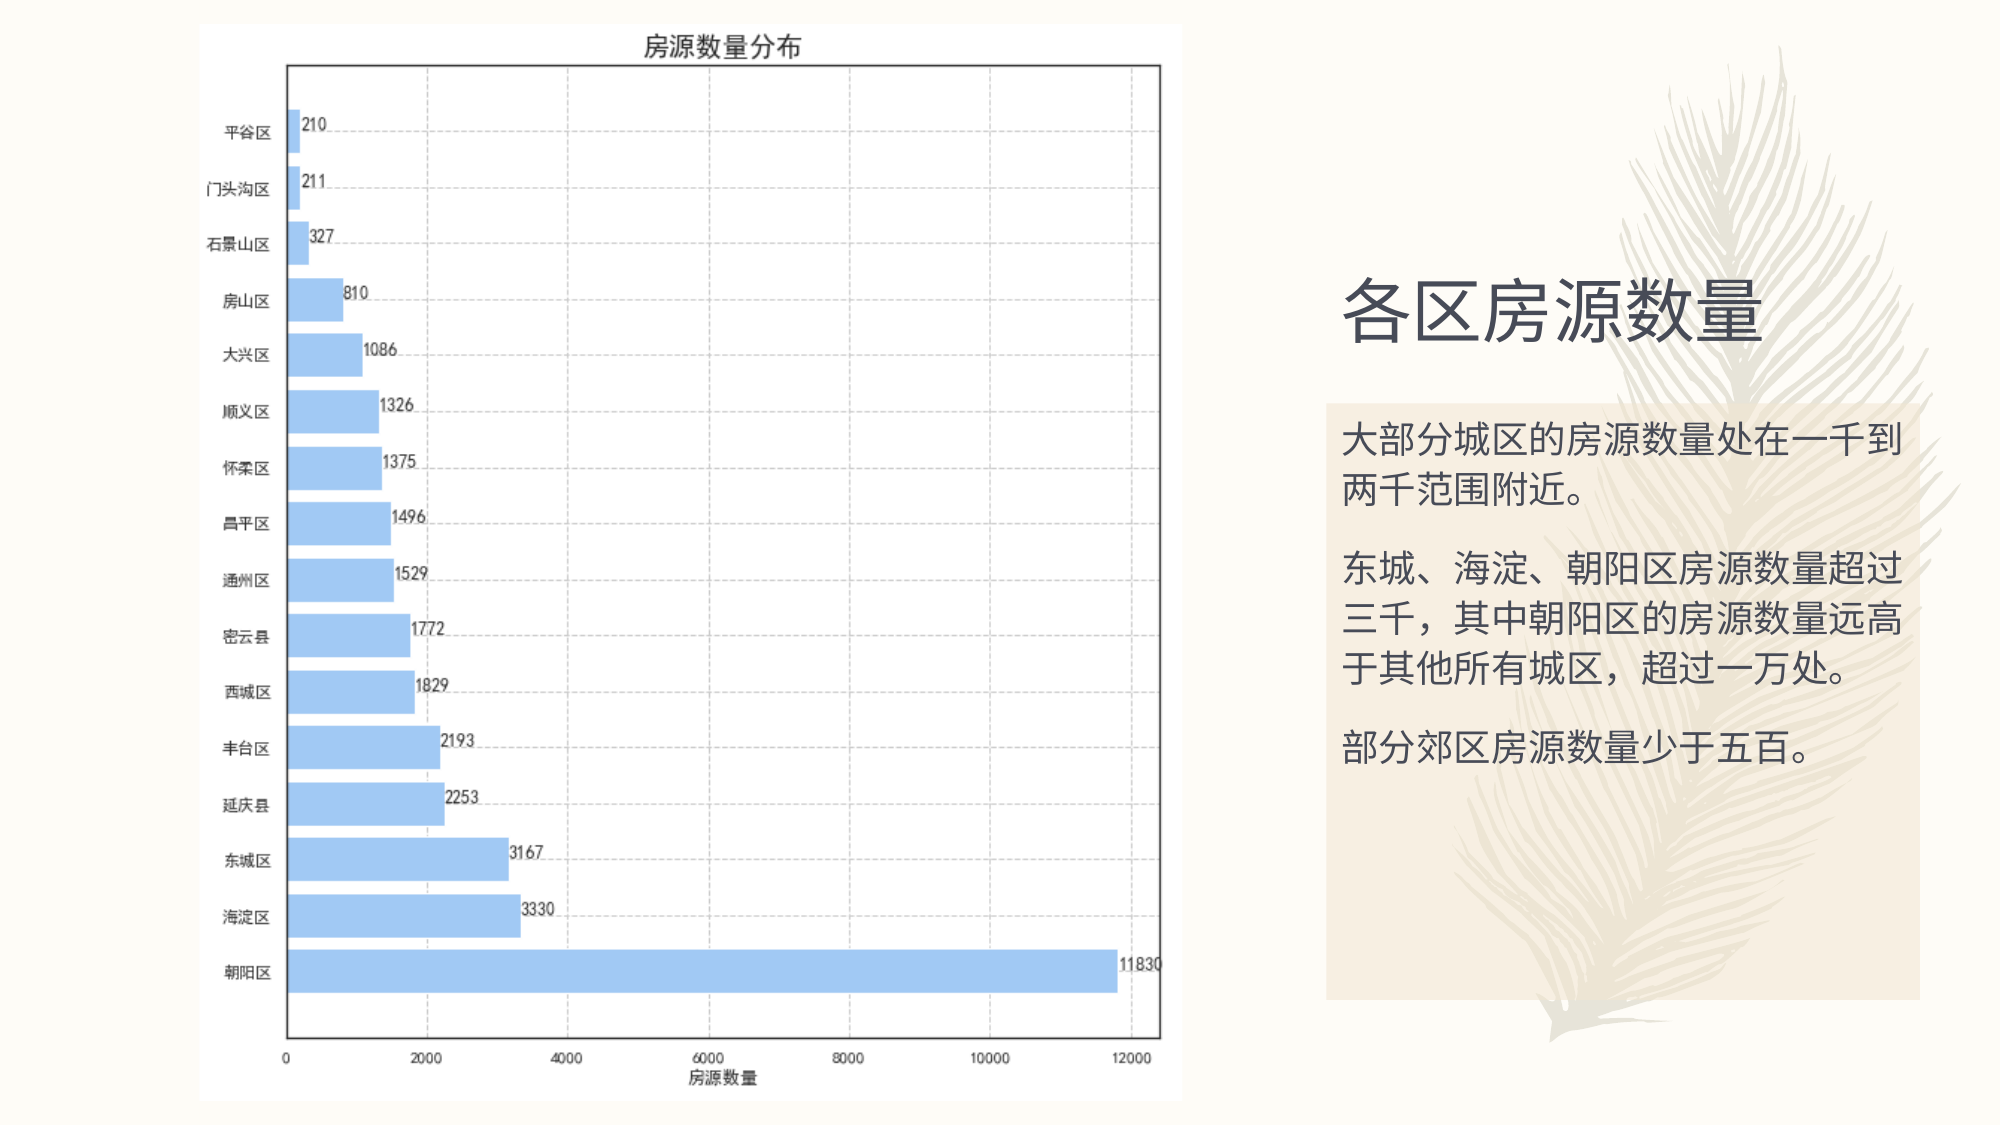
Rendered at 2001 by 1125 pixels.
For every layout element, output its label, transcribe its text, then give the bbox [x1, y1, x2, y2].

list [199, 24, 1183, 1101]
list 大部分城区的房源数量处在一千到两千范围附近。 东城、海淀、朝阳区房源数量超过三千，其中朝阳区的房源数量远高于其他所有城区，超过一万处。 部分郊区房源数量少于五百。 [1326, 403, 1920, 1000]
title 各区房源数量 [1326, 82, 1920, 359]
